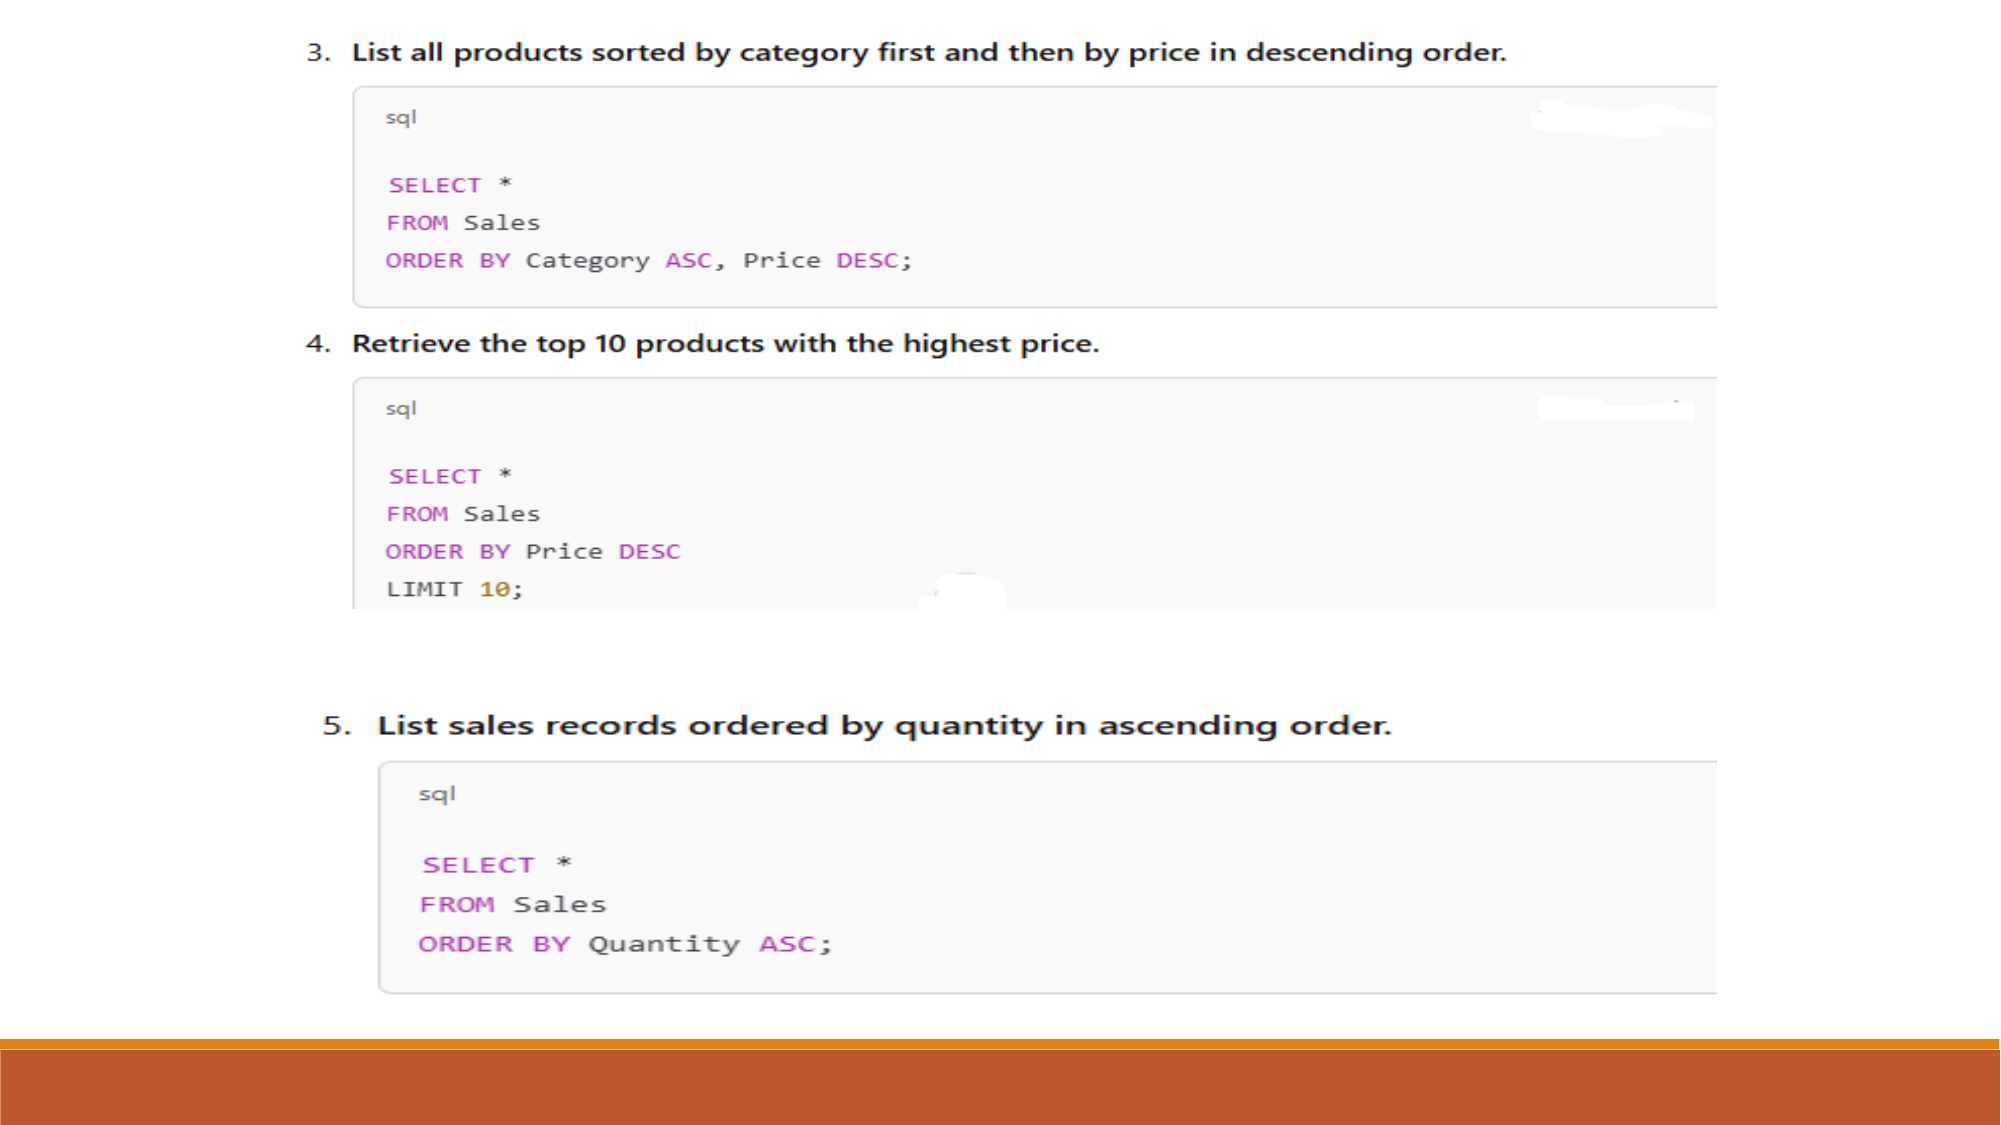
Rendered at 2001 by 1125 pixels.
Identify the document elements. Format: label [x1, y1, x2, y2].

picture [252, 21, 1717, 609]
picture [300, 697, 1717, 1011]
